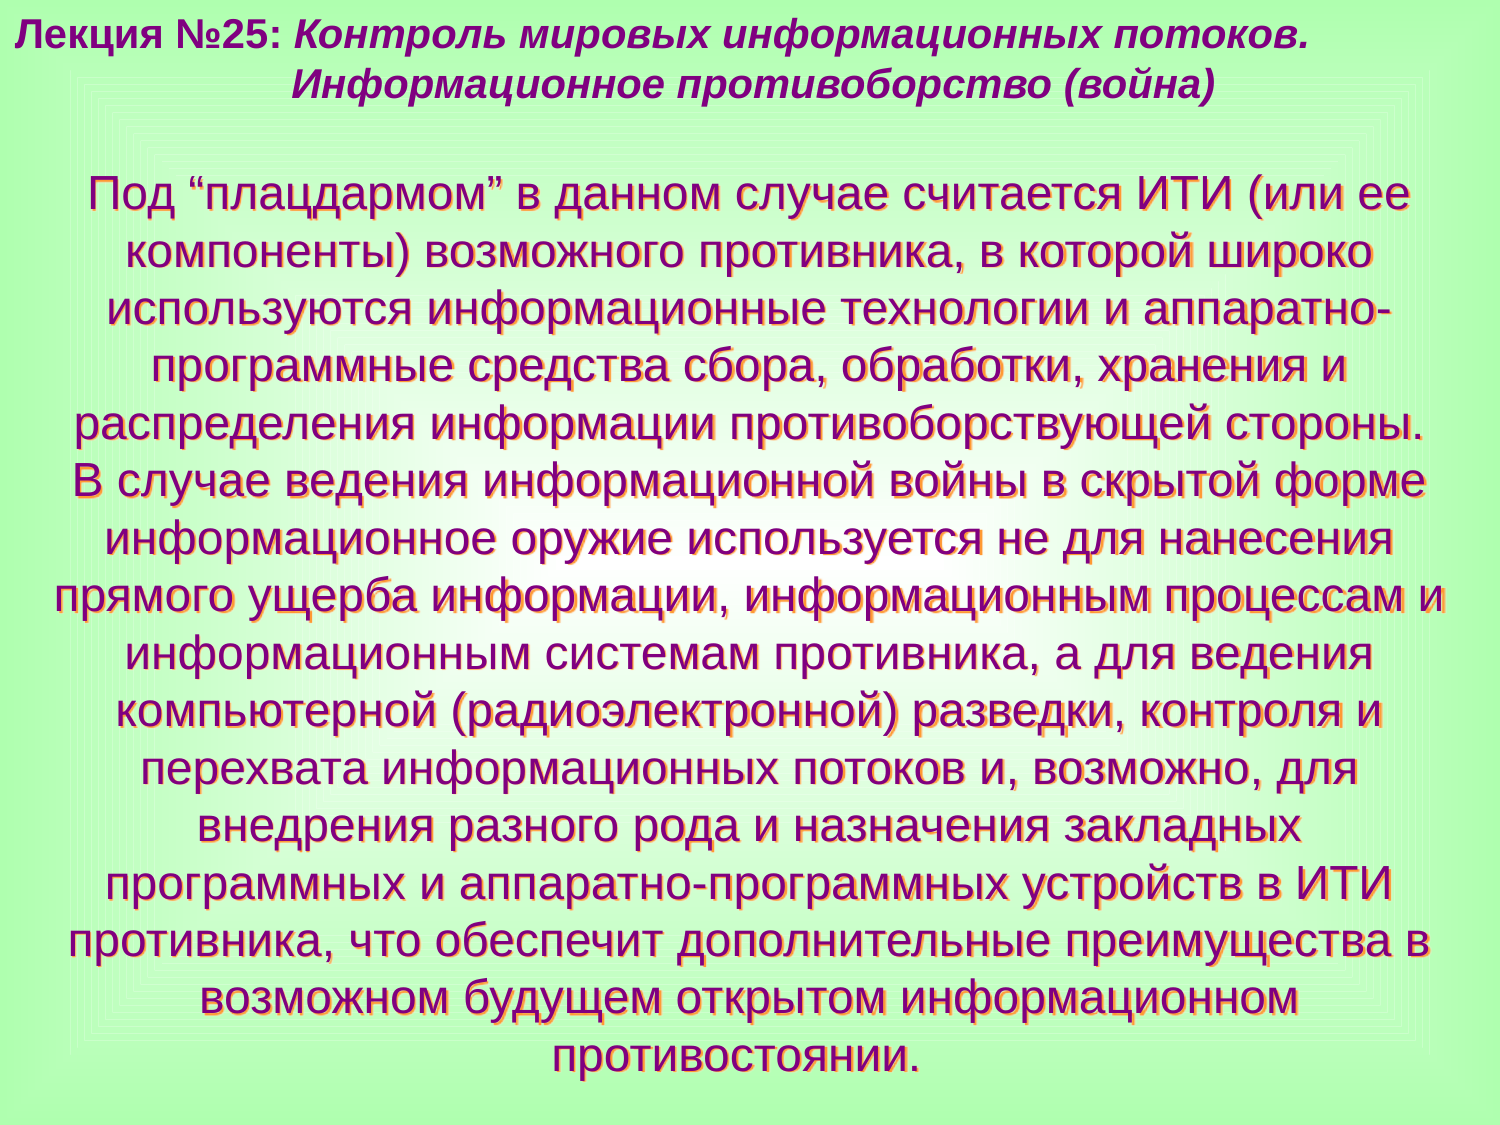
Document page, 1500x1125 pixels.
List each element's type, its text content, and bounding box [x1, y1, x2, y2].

text_box Под “плацдармом” в данном случае считается ИТИ (или ее компоненты) возможного противника, в которой широко используются информационные технологии и аппаратно-программные средства сбора, обработки, хранения и распределения информации противоборствующей стороны. В случае ведения информационной войны в скрытой форме информационное оружие используется не для нанесения прямого ущерба информации, информационным процессам и информационным системам противника, а для ведения компьютерной (радиоэлектронной) разведки, контроля и перехвата информационных потоков и, возможно, для внедрения разного рода и назначения закладных программных и аппаратно-программных устройств в ИТИ противника, что обеспечит дополнительные преимущества в возможном будущем открытом информационном противостоянии. [41, 161, 1459, 1082]
text_box Лекция №25: Контроль мировых информационных потоков. Информационное противоборство (война) [0, 0, 1500, 115]
